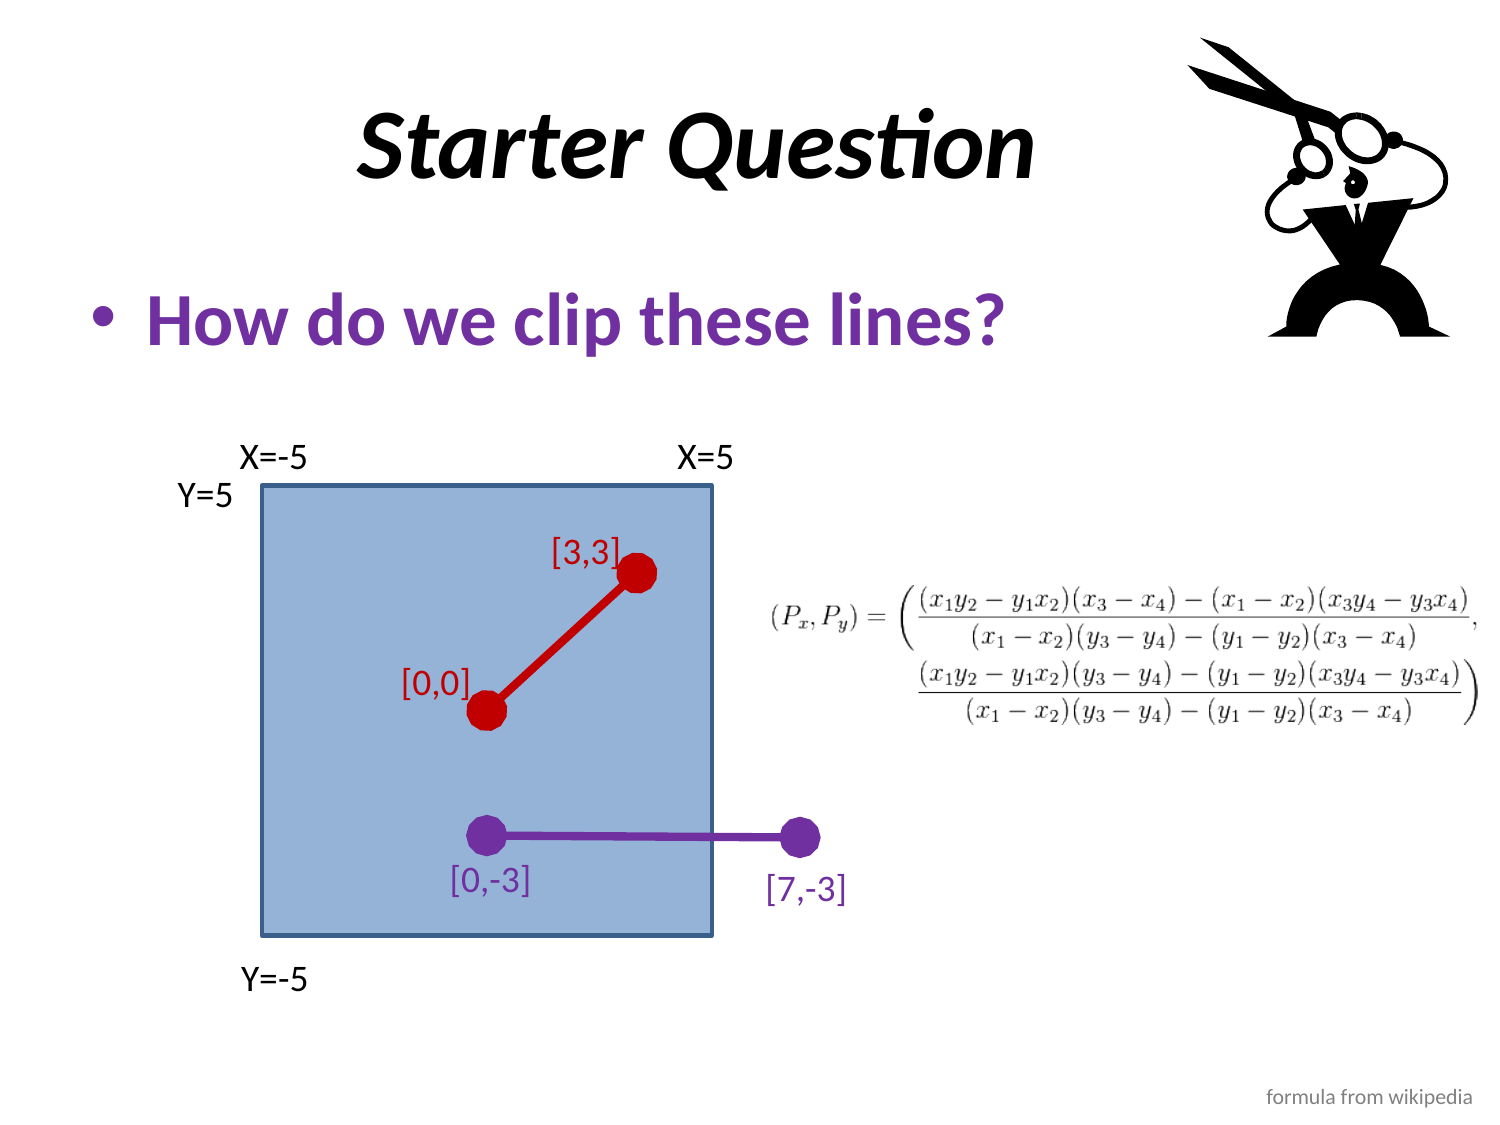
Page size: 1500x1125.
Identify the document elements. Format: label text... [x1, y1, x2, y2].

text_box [486, 572, 637, 711]
title Starter Question [75, 45, 1182, 233]
text_box X=5 [662, 424, 750, 485]
text_box Y=5 [162, 462, 249, 523]
text_box [0,0] [386, 651, 481, 711]
picture [771, 585, 1478, 726]
text_box [0,-3] [434, 848, 547, 908]
text_box X=-5 [224, 424, 324, 485]
text_box [7,-3] [750, 856, 863, 916]
picture [1187, 37, 1454, 337]
list How do we clip these lines? [75, 262, 1425, 1005]
text_box Y=-5 [226, 946, 324, 1006]
text_box [260, 483, 714, 938]
text_box formula from wikipedia [1251, 1074, 1489, 1116]
text_box [3,3] [536, 519, 637, 572]
